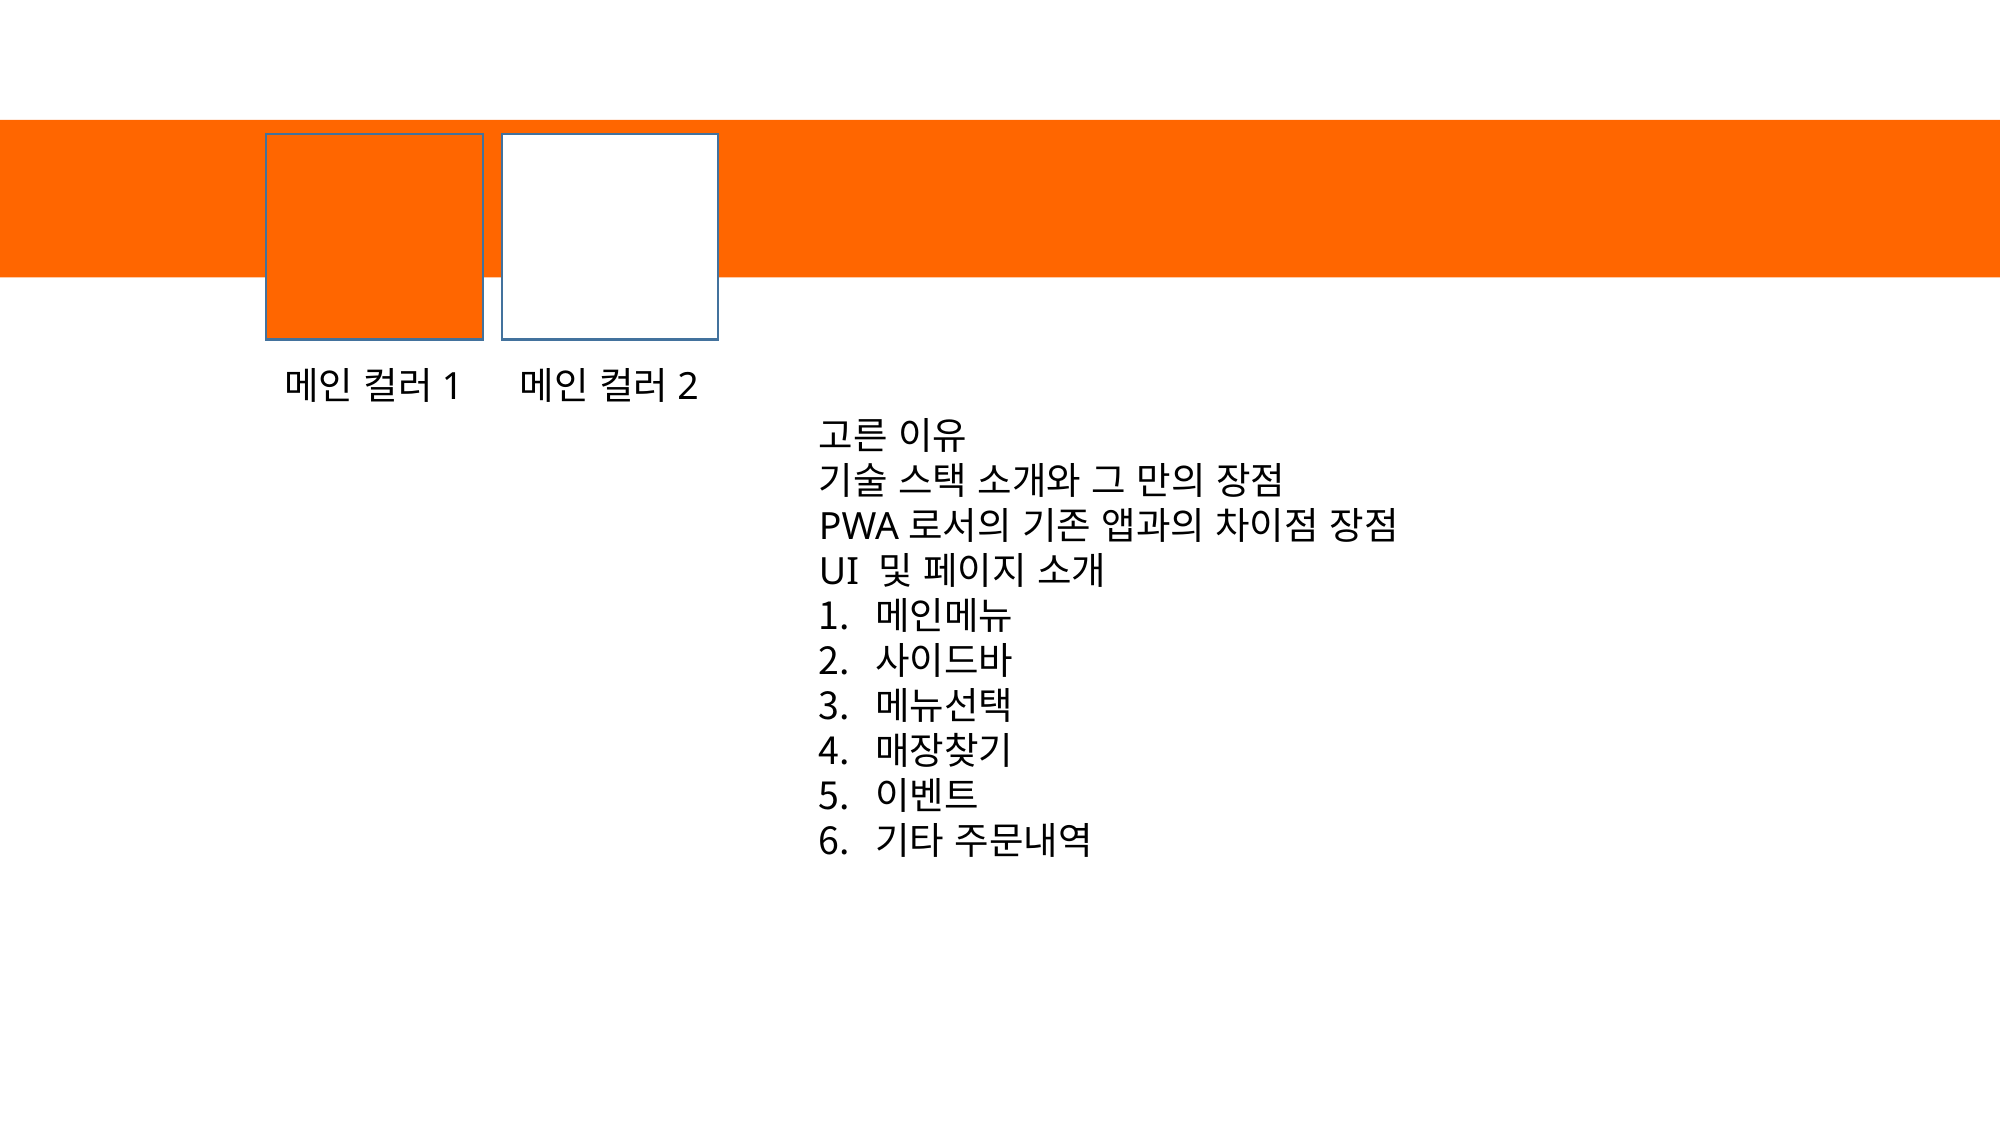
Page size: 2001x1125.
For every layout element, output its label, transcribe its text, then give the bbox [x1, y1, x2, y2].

text_box 메인 컬러2 [505, 354, 714, 415]
text_box [501, 133, 719, 341]
text_box [265, 133, 484, 341]
text_box 고른 이유 기술 스택 소개와 그 만의 장점 PWA로서의 기존 앱과의 차이점 장점 UI 및 페이지 소개 메인메뉴 사이드바 메뉴선택 매장찾기 이벤트 기타 주문내역 [804, 404, 1414, 915]
text_box 메인 컬러1 [269, 354, 479, 415]
